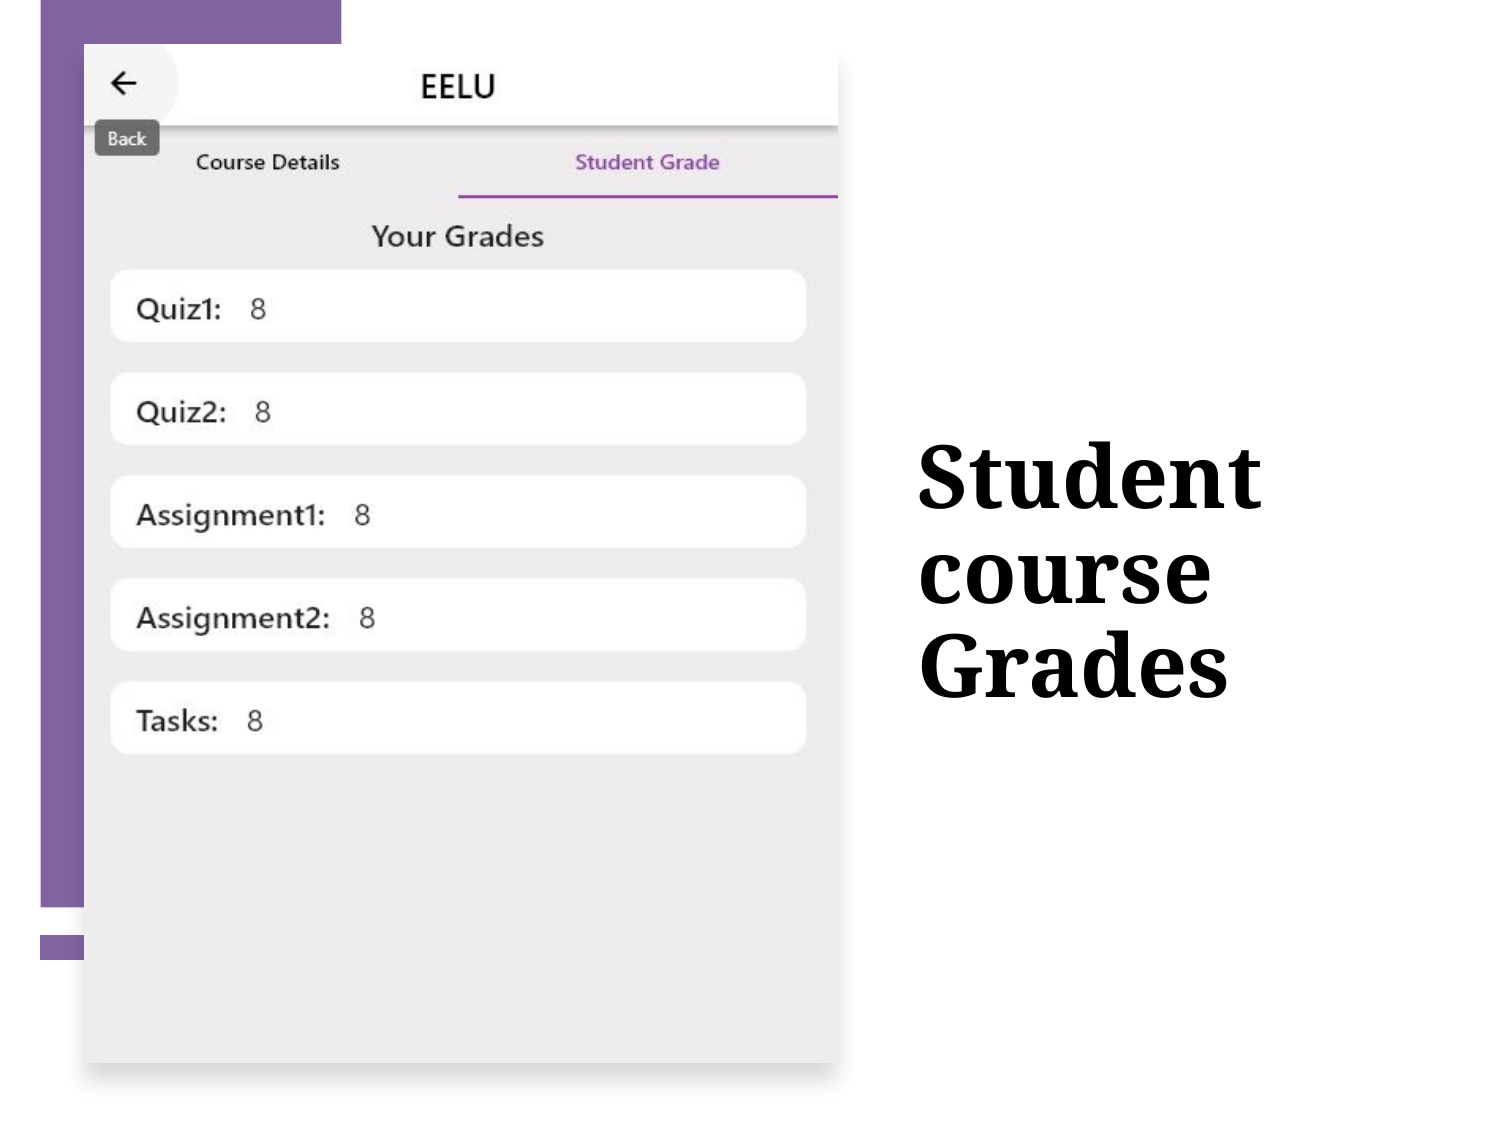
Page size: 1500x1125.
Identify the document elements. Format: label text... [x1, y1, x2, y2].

picture [84, 43, 838, 1063]
text_box [0, 0, 1500, 1125]
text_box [40, 0, 342, 948]
title Student course Grades [902, 111, 1416, 725]
